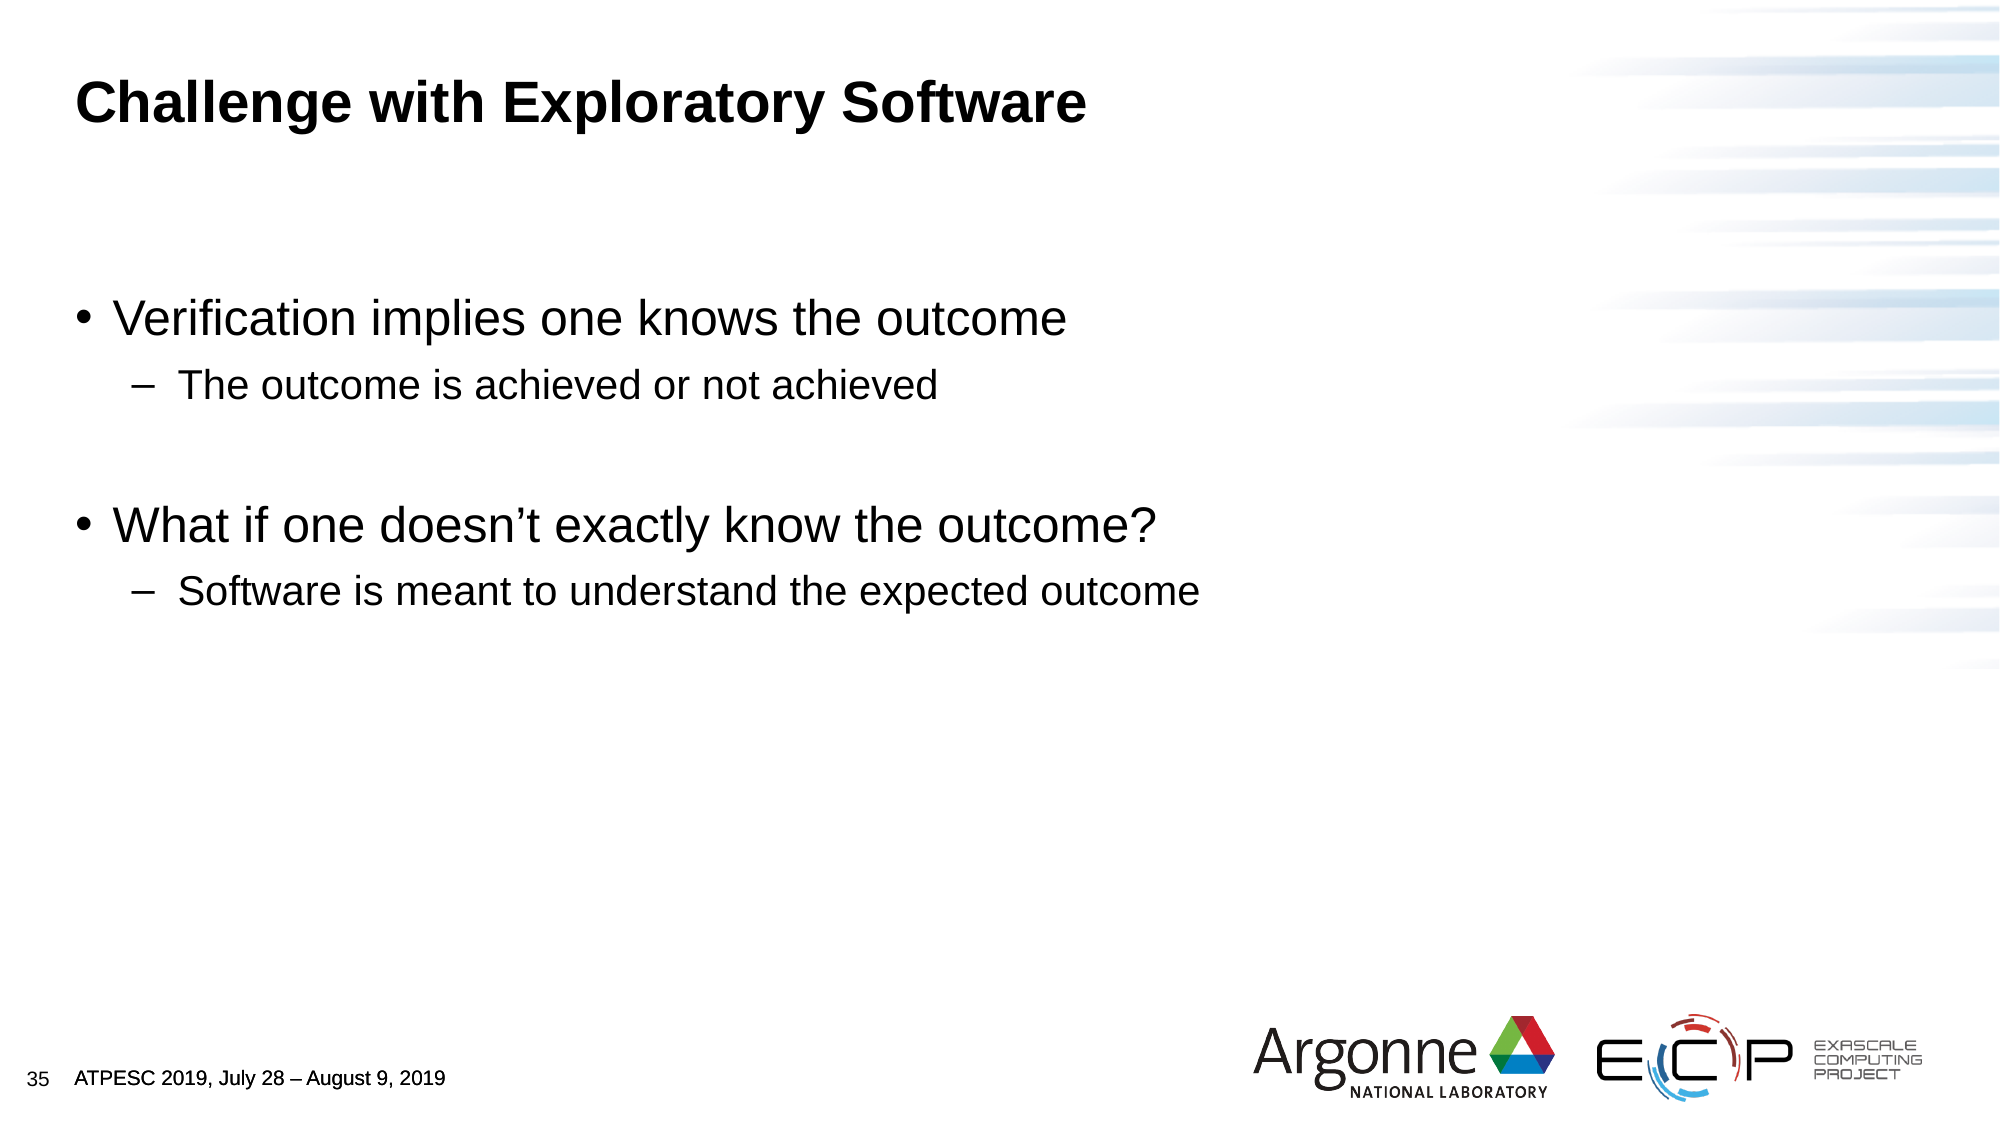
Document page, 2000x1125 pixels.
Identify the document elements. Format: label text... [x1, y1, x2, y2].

picture [1253, 1016, 1555, 1098]
list Verification implies one knows the outcome The outcome is achieved or not achieved What if one doesn’t exactly know the outcome? Software is meant to understand the expected outcome [59, 284, 1926, 950]
picture [1597, 1014, 1922, 1102]
title Challenge with Exploratory Software [59, 67, 1926, 218]
picture [1531, 0, 2000, 669]
